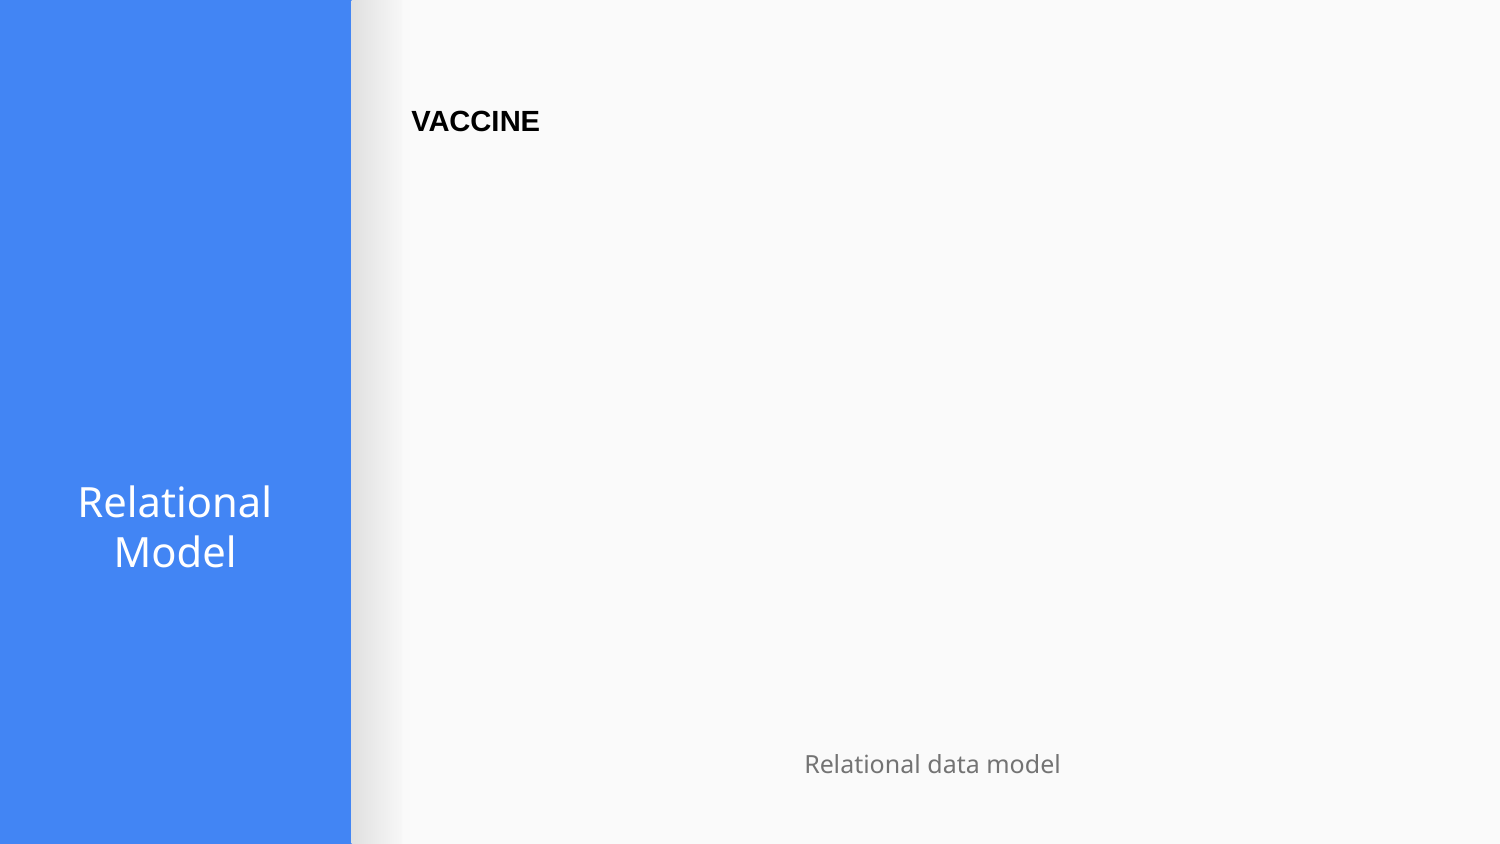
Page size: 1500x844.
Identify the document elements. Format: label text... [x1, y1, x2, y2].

list Relational data model [433, 729, 1433, 802]
title Relational Model [0, 434, 350, 591]
text_box VACCINE [396, 87, 889, 153]
